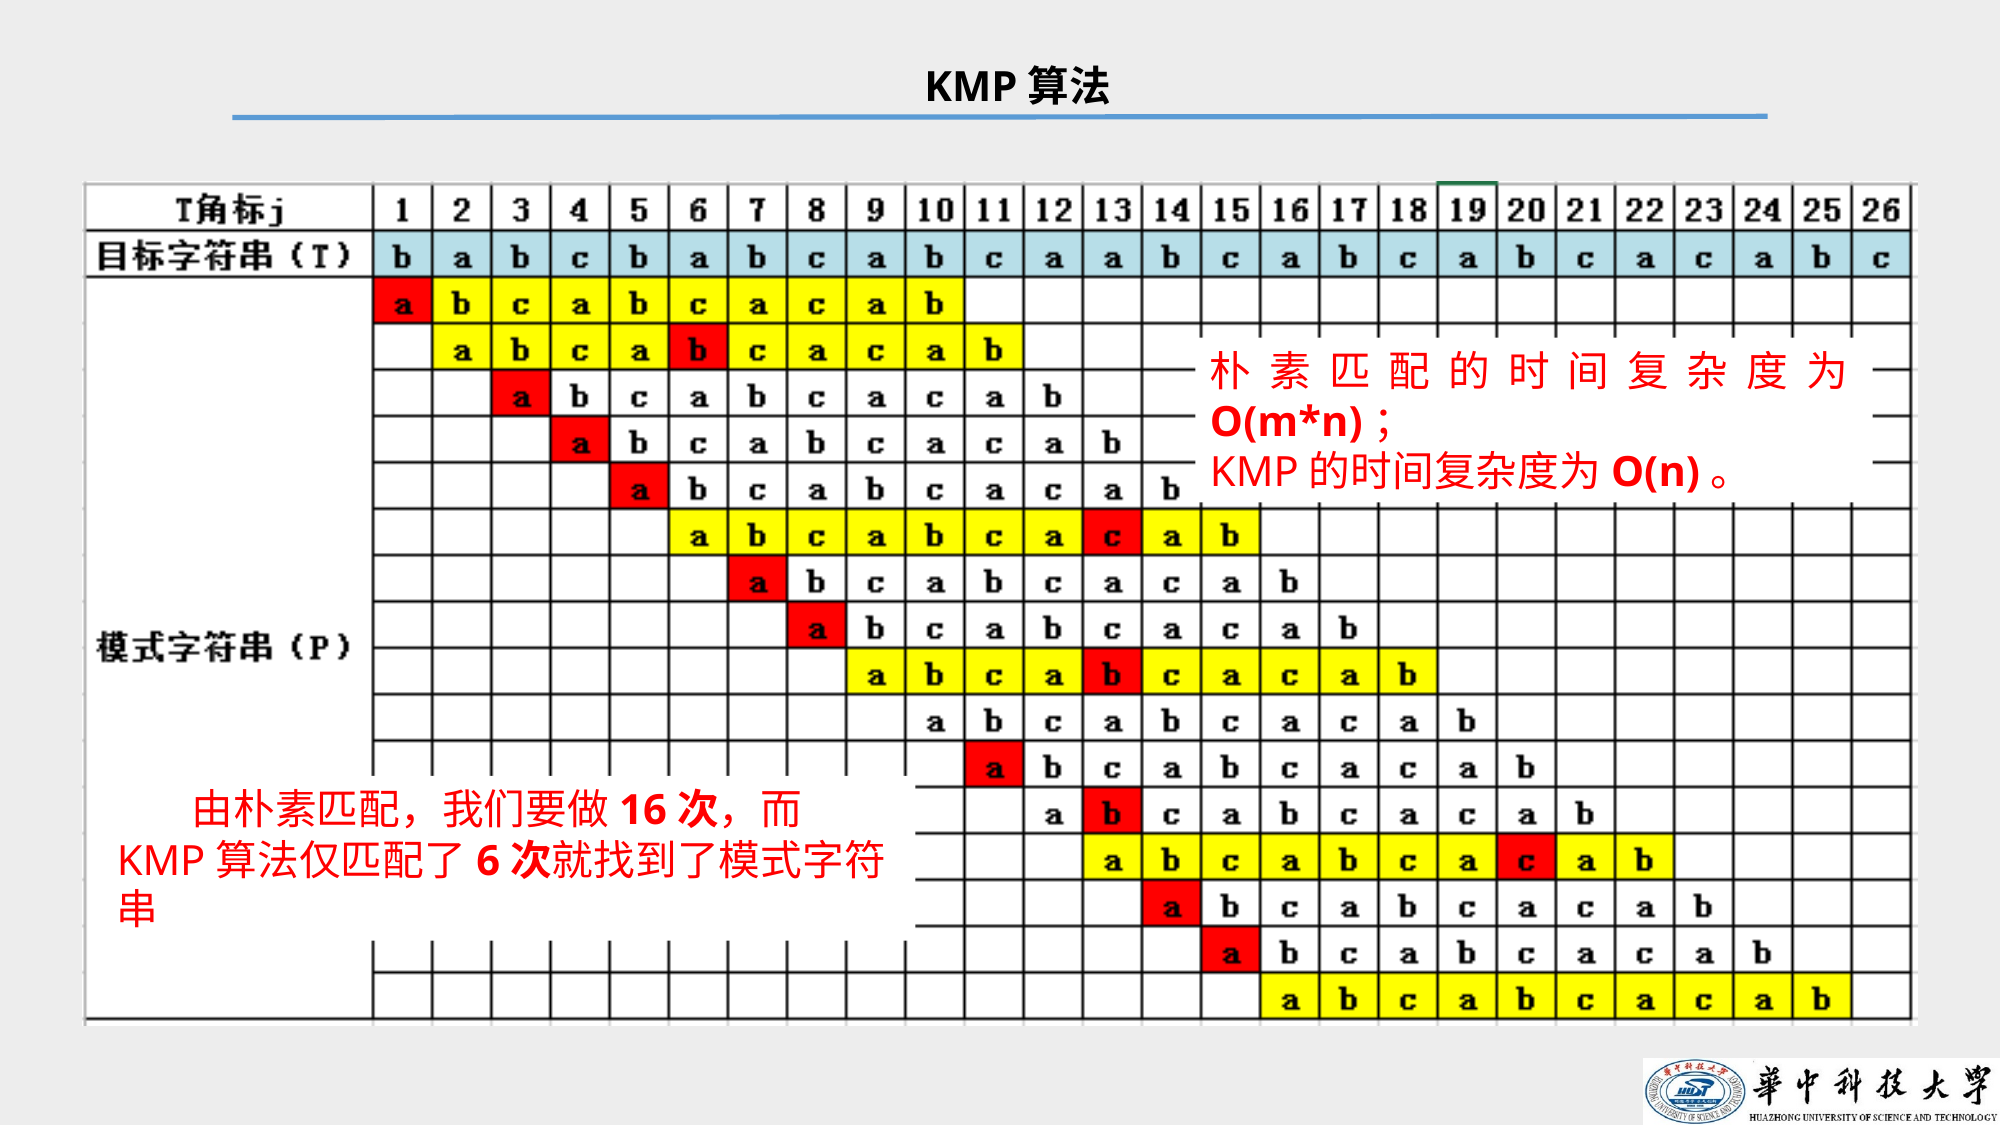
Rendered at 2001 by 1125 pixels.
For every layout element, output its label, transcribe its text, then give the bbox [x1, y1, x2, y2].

text_box KMP算法 [550, 51, 1485, 116]
picture [81, 181, 1918, 1026]
picture [1643, 1058, 2000, 1125]
